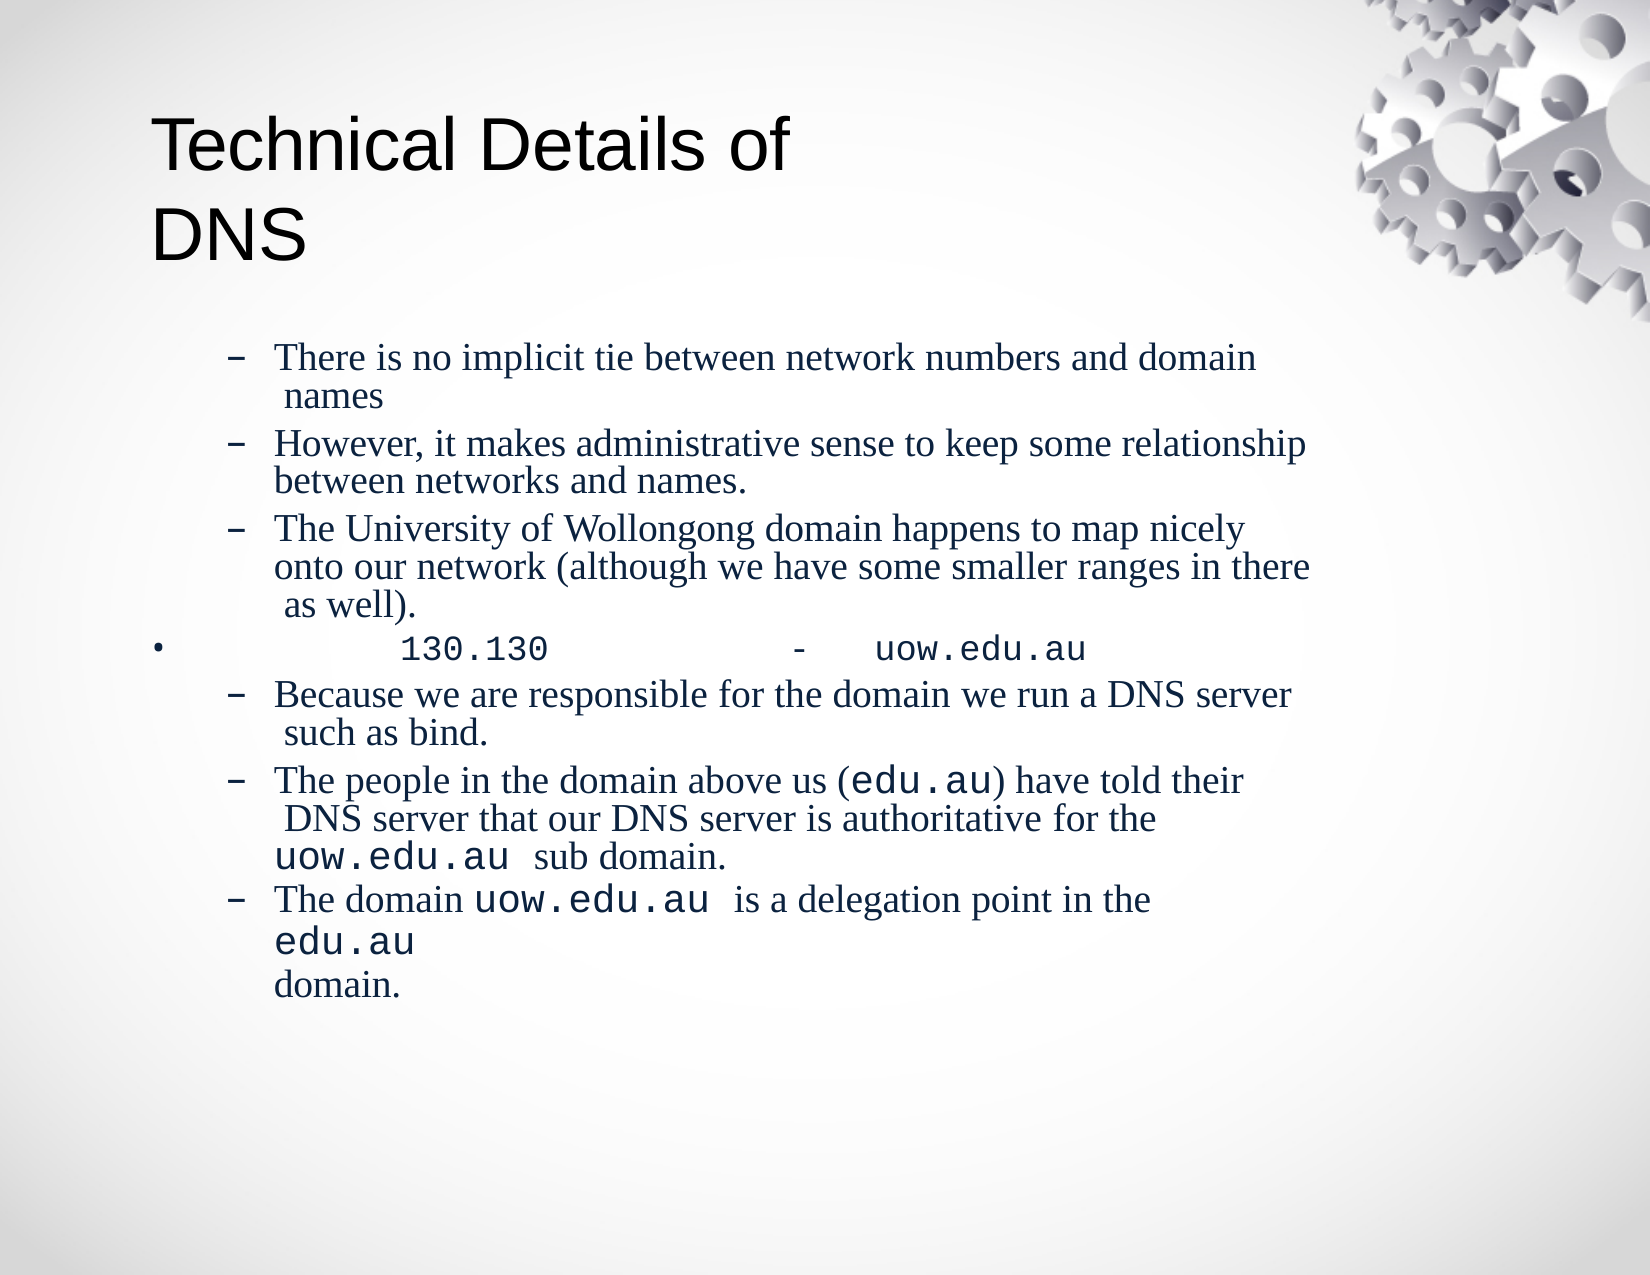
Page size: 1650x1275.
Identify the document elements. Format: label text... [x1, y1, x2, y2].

text_box • [149, 623, 167, 668]
title Technical Details of DNS [147, 77, 925, 293]
picture [0, 0, 1650, 1275]
text_box There is no implicit tie between network numbers and domain names However, it makes administrative sense to keep some relationship between networks and names. The University of Wollongong domain happens to map nicely onto our network (although we have some smaller ranges in there as well). 130.130 - uow.edu.au Because we are responsible for the domain we run a DNS server such as bind. The people in the domain above us (edu.au) have told their DNS server that our DNS server is authoritative for the uow.edu.au sub domain. The domain uow.edu.au is a delegation point in the edu.au domain. [224, 329, 1318, 1006]
